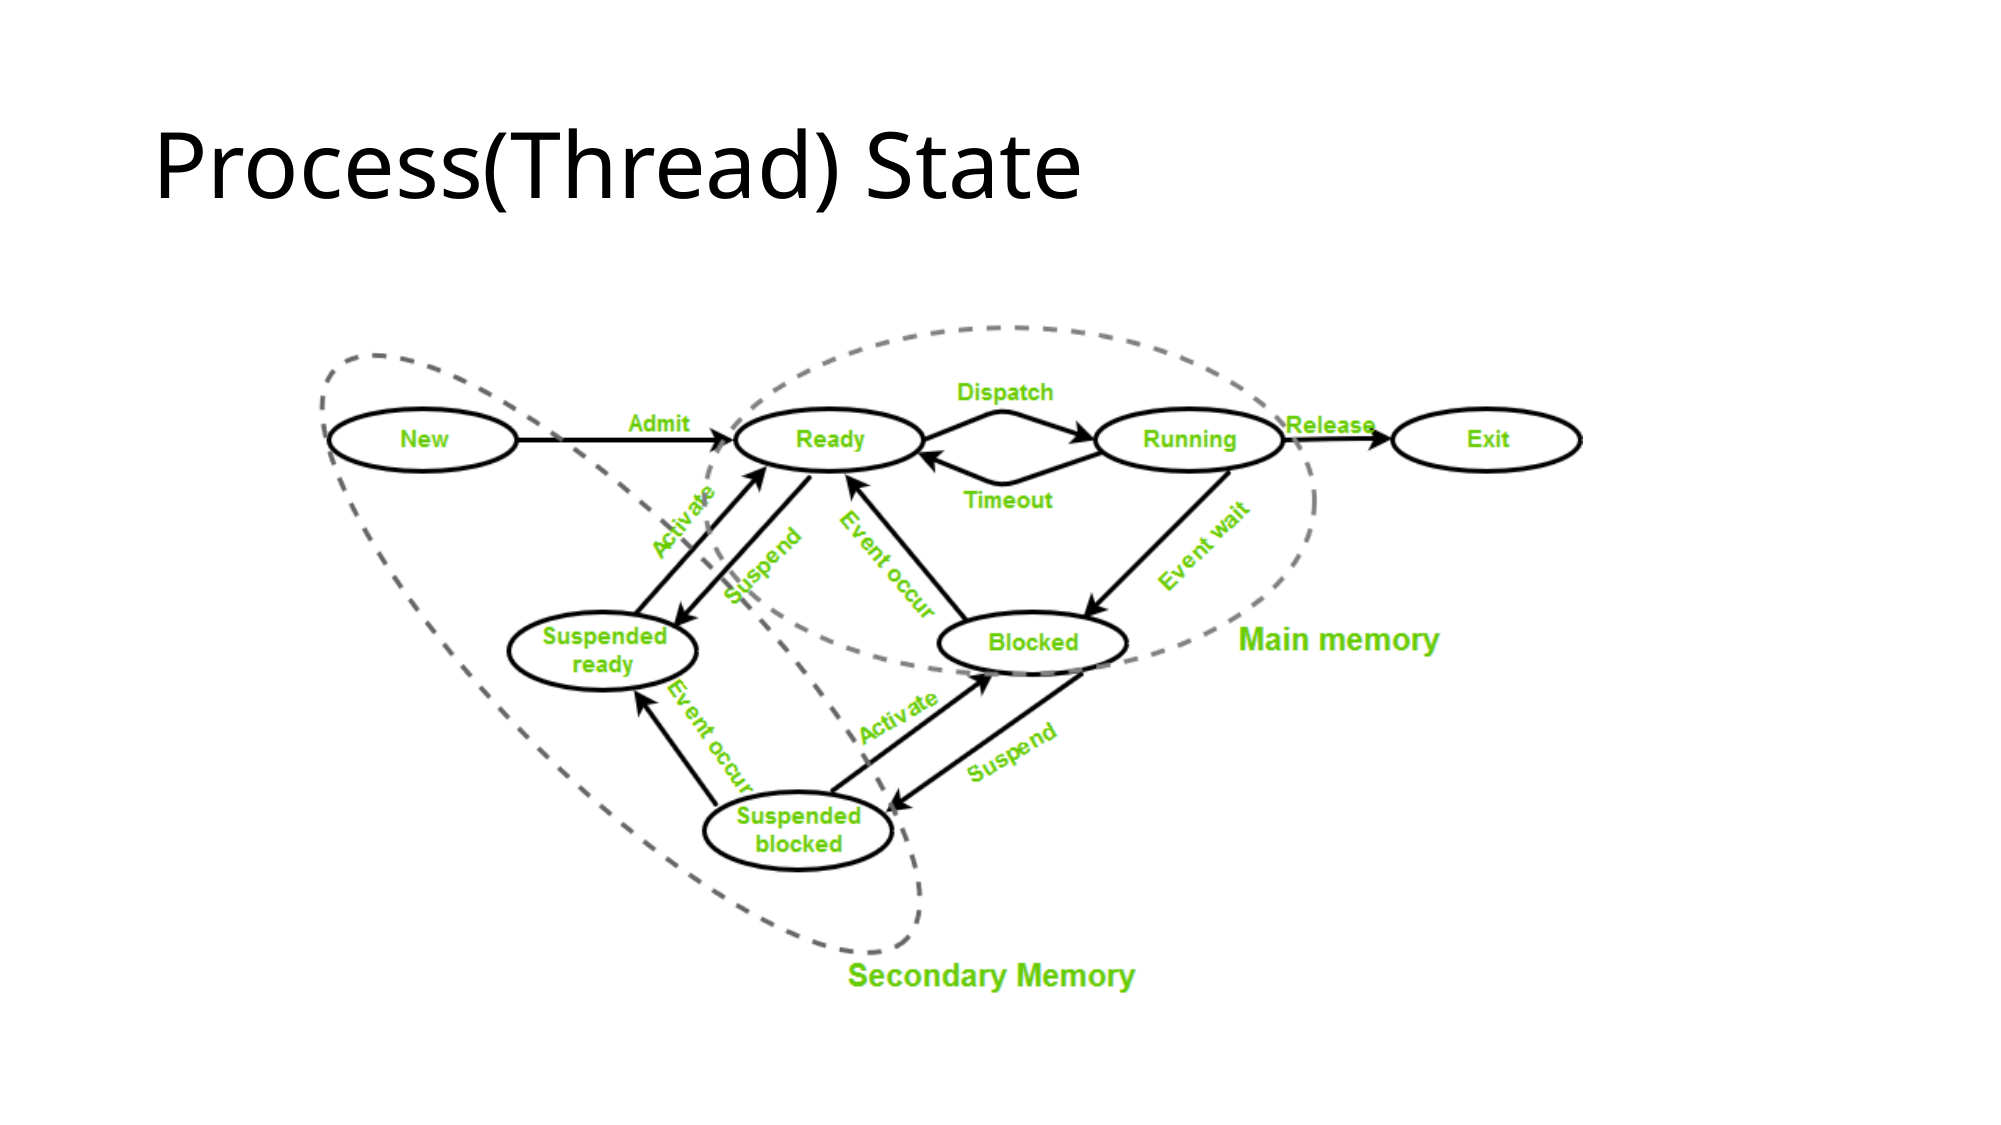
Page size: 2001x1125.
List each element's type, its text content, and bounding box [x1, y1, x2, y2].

picture [244, 277, 1583, 1032]
title Process(Thread) State [137, 59, 1863, 278]
